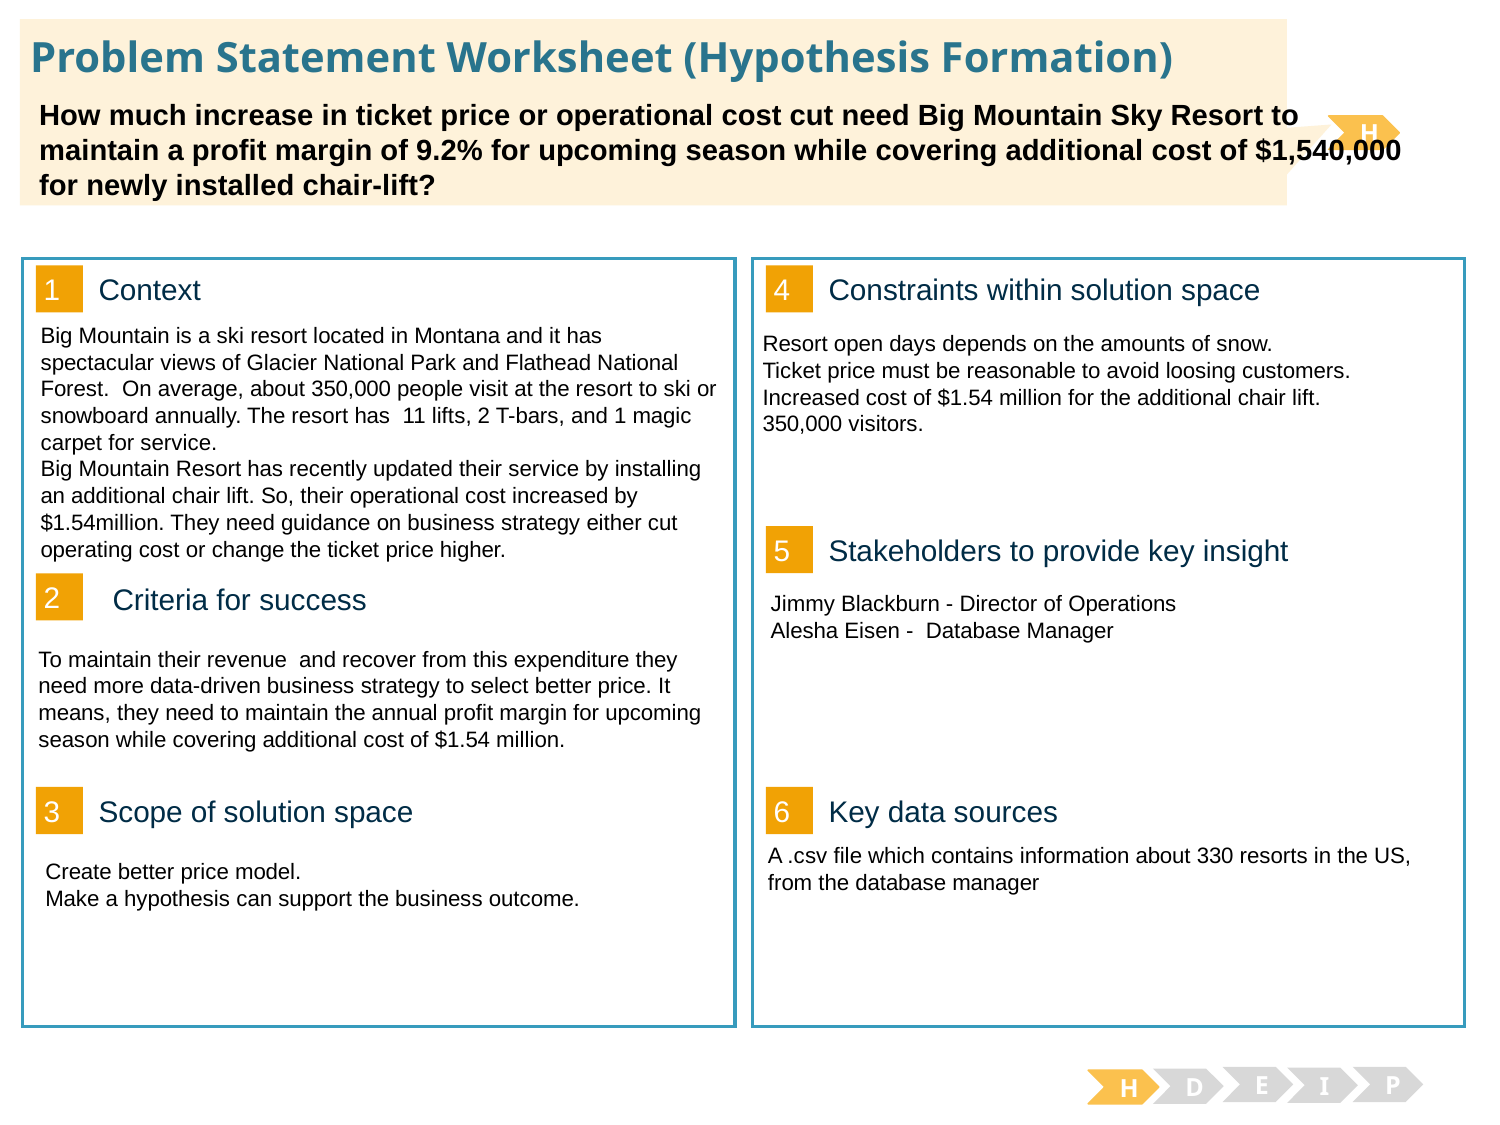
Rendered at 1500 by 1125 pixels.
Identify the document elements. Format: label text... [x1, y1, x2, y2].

text_box To maintain their revenue and recover from this expenditure they need more data-driven business strategy to select better price. It means, they need to maintain the annual profit margin for upcoming season while covering additional cost of $1.54 million. [23, 637, 733, 812]
text_box How much increase in ticket price or operational cost cut need Big Mountain Sky Resort to maintain a profit margin of 9.2% for upcoming season while covering additional cost of $1,540,000 for newly installed chair-lift? [24, 88, 1433, 170]
text_box [19, 19, 1291, 206]
text_box D [1152, 1068, 1224, 1104]
text_box 4 [765, 265, 813, 313]
text_box A .csv file which contains information about 330 resorts in the US, from the database manager [753, 834, 1463, 1012]
text_box 2 [35, 573, 83, 621]
text_box 6 [765, 786, 813, 834]
text_box Resort open days depends on the amounts of snow. Ticket price must be reasonable to avoid loosing customers. Increased cost of $1.54 million for the additional chair lift. 350,000 visitors. [747, 322, 1457, 500]
text_box Scope of solution space [98, 812, 689, 829]
text_box E [1222, 1066, 1294, 1103]
text_box 5 [765, 526, 813, 574]
text_box 1 [35, 265, 83, 313]
text_box [22, 258, 735, 1027]
text_box Key data sources [828, 792, 1419, 829]
text_box H [1088, 1070, 1159, 1104]
text_box 3 [35, 812, 83, 835]
text_box Problem Statement Worksheet (Hypothesis Formation) [30, 31, 1473, 82]
text_box Criteria for success [112, 580, 703, 618]
text_box [752, 258, 1465, 1027]
text_box Jimmy Blackburn - Director of Operations Alesha Eisen - Database Manager [755, 581, 1465, 759]
text_box P [1352, 1066, 1424, 1103]
text_box Constraints within solution space [828, 270, 1419, 308]
text_box Big Mountain is a ski resort located in Montana and it has spectacular views of Glacier National Park and Flathead National Forest. On average, about 350,000 people visit at the resort to ski or snowboard annually. The resort has 11 lifts, 2 T-bars, and 1 magic carpet for service. Big Mountain Resort has recently updated their service by installing an additional chair lift. So, their operational cost increased by $1.54million. They need guidance on business strategy either cut operating cost or change the ticket price higher. [25, 313, 736, 518]
text_box Create better price model. Make a hypothesis can support the business outcome. [30, 850, 740, 974]
text_box I [1287, 1067, 1358, 1103]
text_box Context [98, 270, 689, 308]
text_box Stakeholders to provide key insight [828, 531, 1419, 568]
